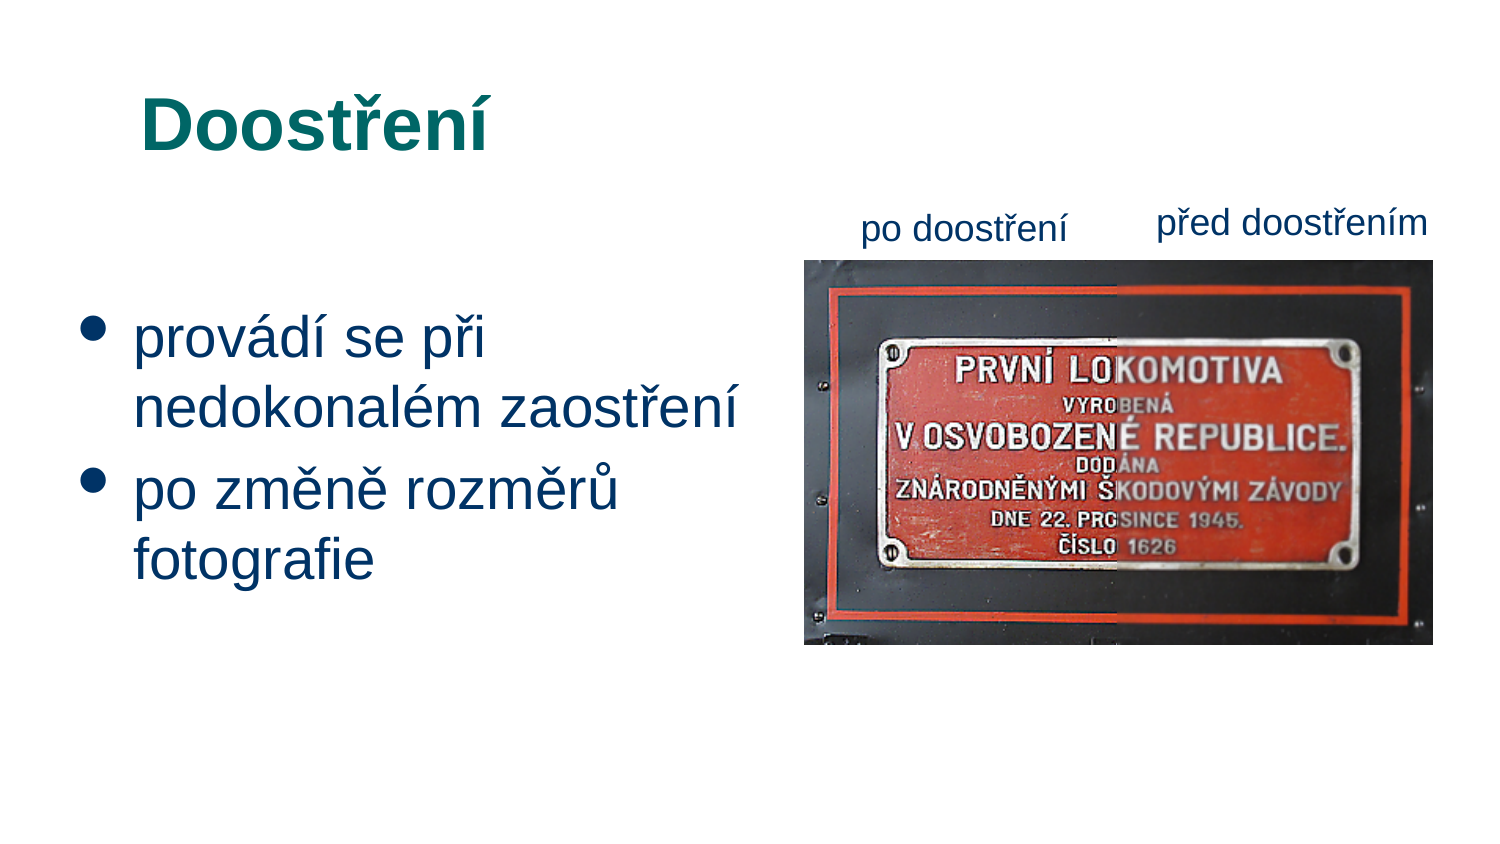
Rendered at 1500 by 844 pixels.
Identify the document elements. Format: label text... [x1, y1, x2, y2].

text_box po doostření [845, 196, 1084, 257]
text_box před doostřením [1141, 190, 1444, 251]
title Doostření [124, 43, 1426, 175]
list provádí se při nedokonalém zaostření po změně rozměrů fotografie [61, 291, 776, 692]
picture [804, 260, 1433, 645]
